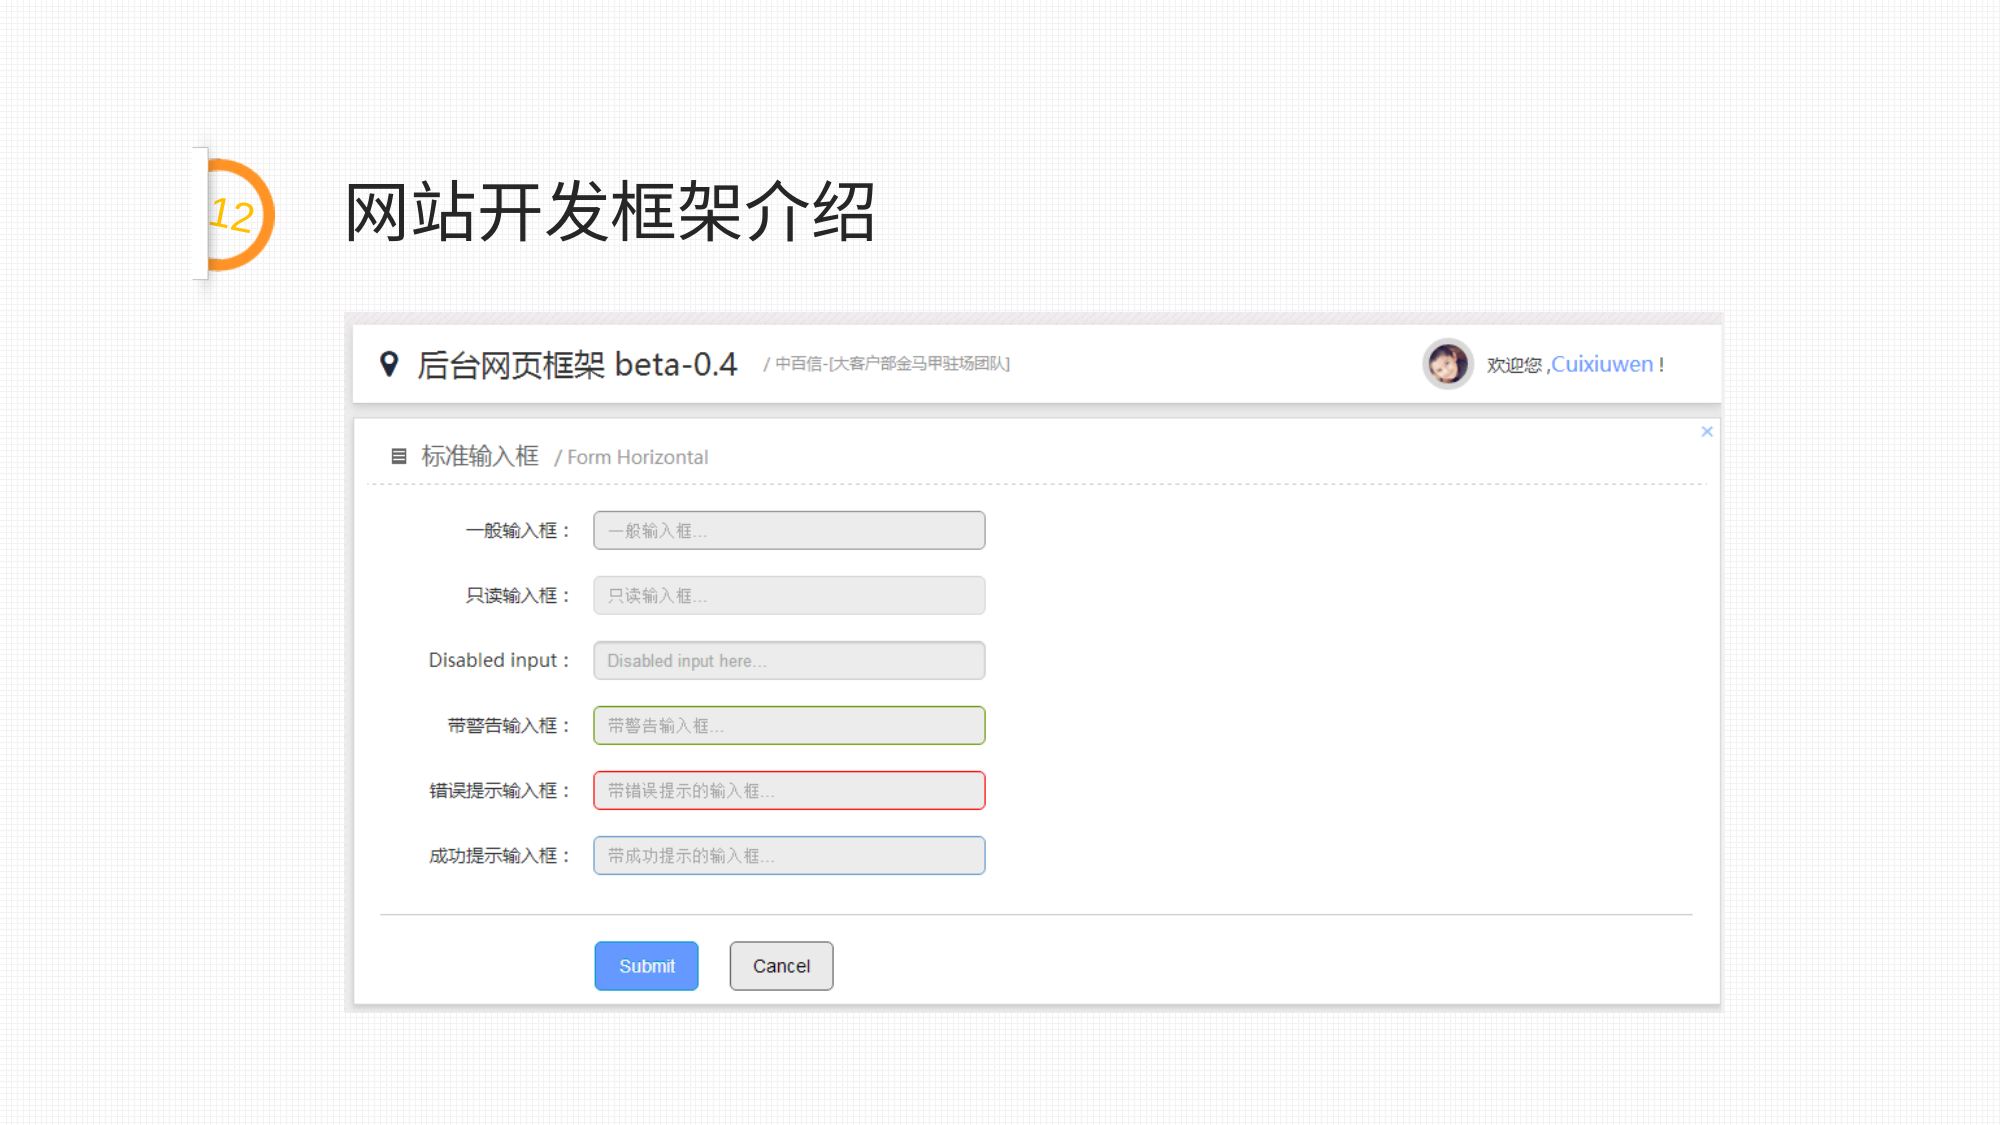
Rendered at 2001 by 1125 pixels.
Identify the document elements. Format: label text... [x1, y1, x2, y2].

text_box 网站开发框架介绍 [329, 162, 893, 257]
picture [344, 312, 1724, 1013]
picture [129, 121, 275, 315]
